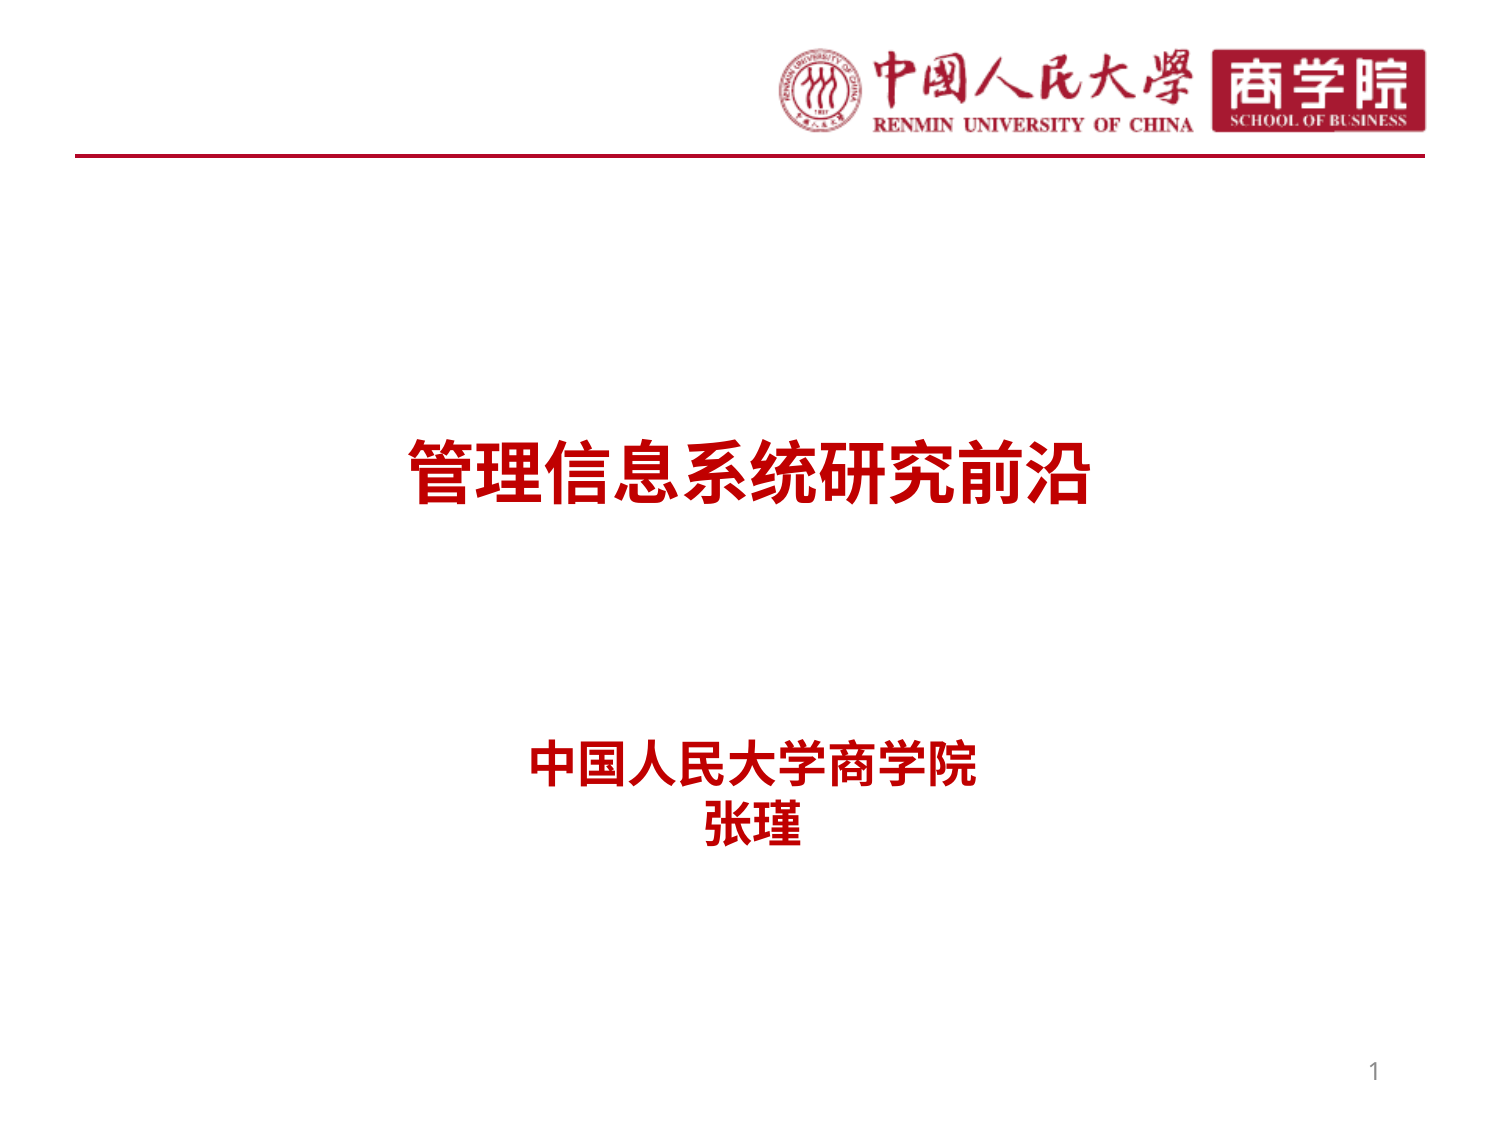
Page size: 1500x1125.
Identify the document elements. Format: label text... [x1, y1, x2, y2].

picture [773, 28, 1427, 145]
text_box 中国人民大学商学院 张瑾 [174, 725, 1332, 861]
text_box 管理信息系统研究前沿 [171, 422, 1329, 520]
slide_number 1 [1059, 1042, 1397, 1103]
